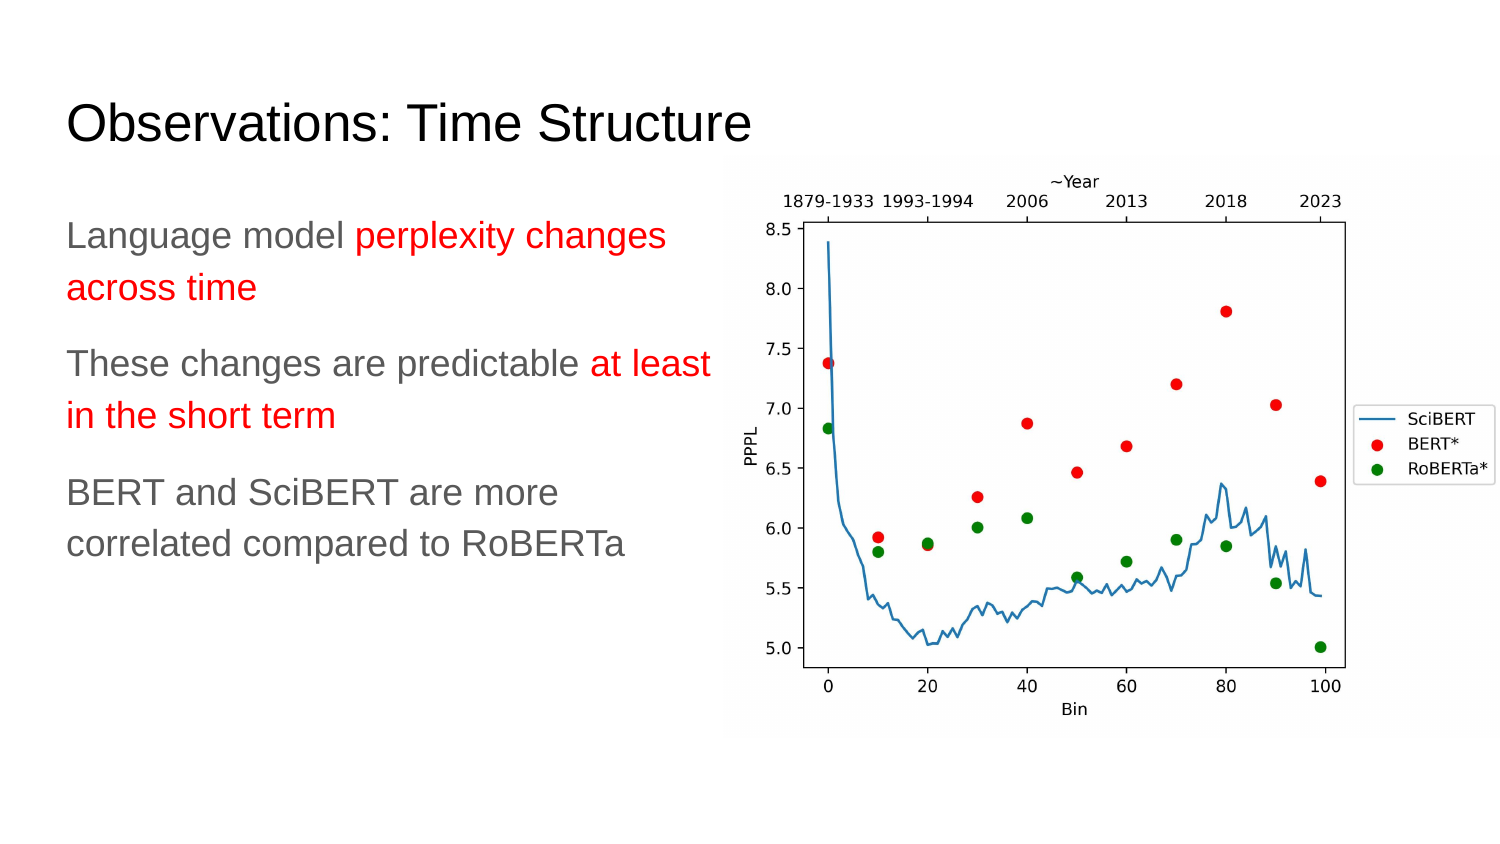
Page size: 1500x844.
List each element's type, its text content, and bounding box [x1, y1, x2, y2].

picture [722, 154, 1500, 738]
title Observations: Time Structure [51, 72, 1449, 167]
list Language model perplexity changes across time These changes are predictable at least in the short term BERT and SciBERT are more correlated compared to RoBERTa [51, 189, 750, 750]
